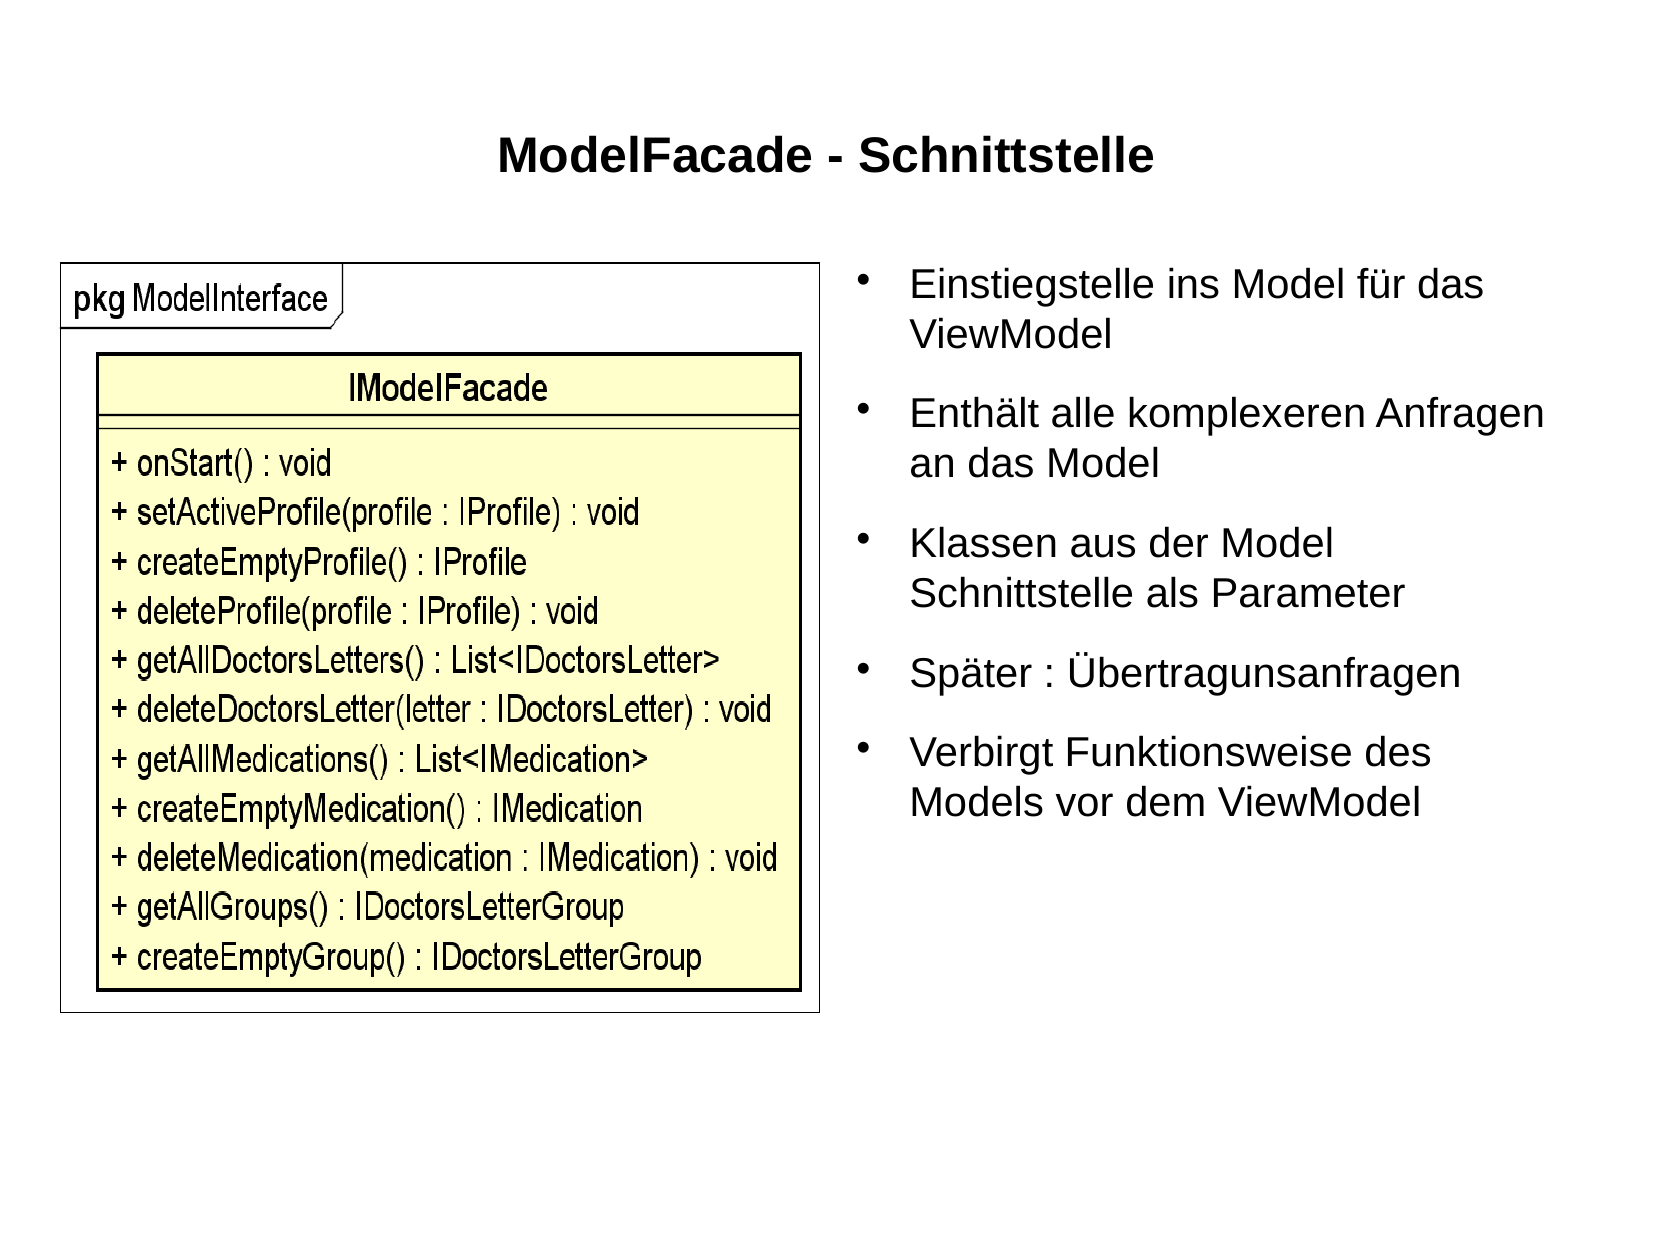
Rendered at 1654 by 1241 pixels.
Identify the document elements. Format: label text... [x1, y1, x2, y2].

text_box ModelFacade - Schnittstelle [82, 49, 1571, 257]
picture [46, 247, 831, 1028]
text_box Einstiegstelle ins Model für das ViewModel Enthält alle komplexeren Anfragen an das Model Klassen aus der Model Schnittstelle als Parameter Später : Übertragunsanfragen Verbirgt Funktionsweise des Models vor dem ViewModel [838, 256, 1571, 1052]
